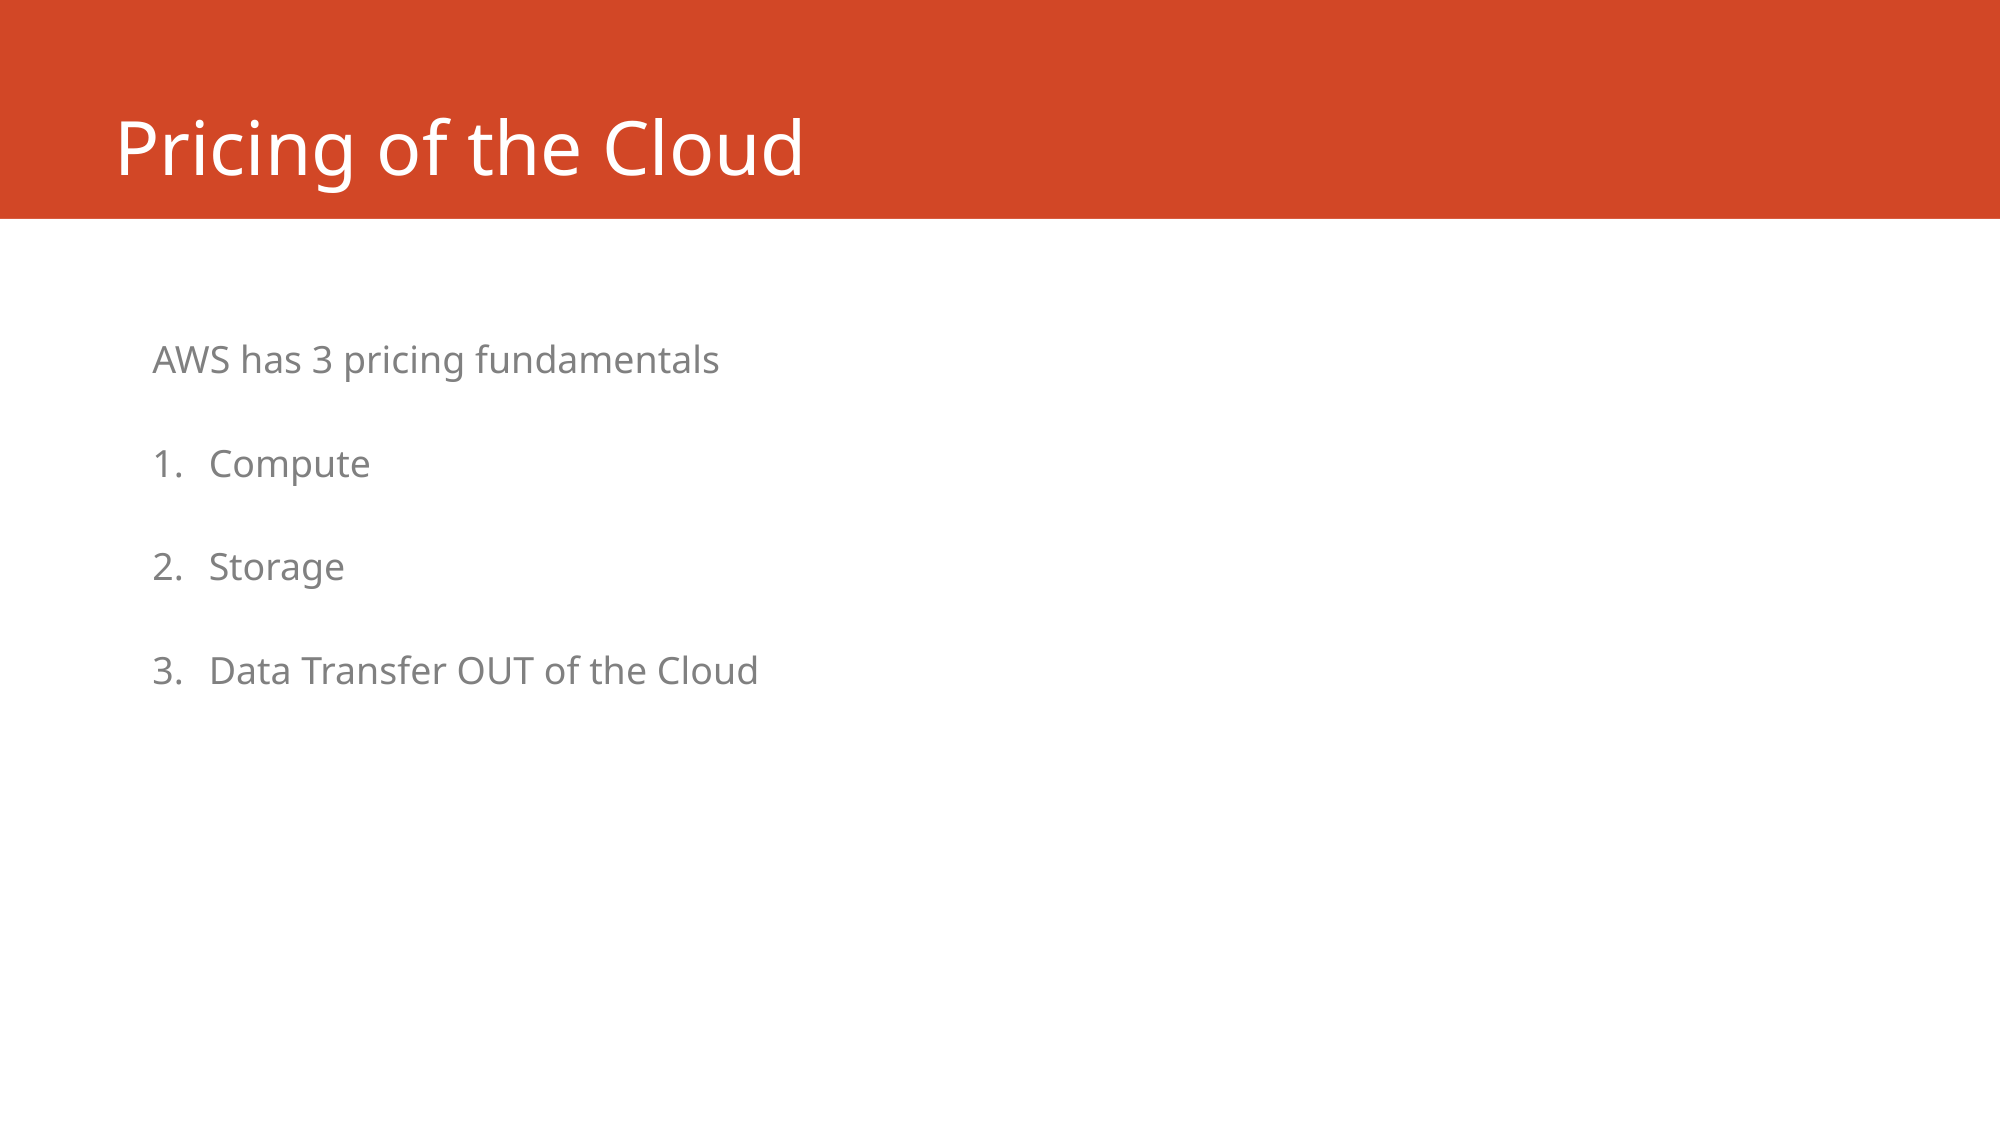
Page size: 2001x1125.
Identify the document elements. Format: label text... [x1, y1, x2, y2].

title Pricing of the Cloud [99, 0, 1863, 199]
list AWS has 3 pricing fundamentals Compute Storage Data Transfer OUT of the Cloud [137, 305, 1863, 1025]
